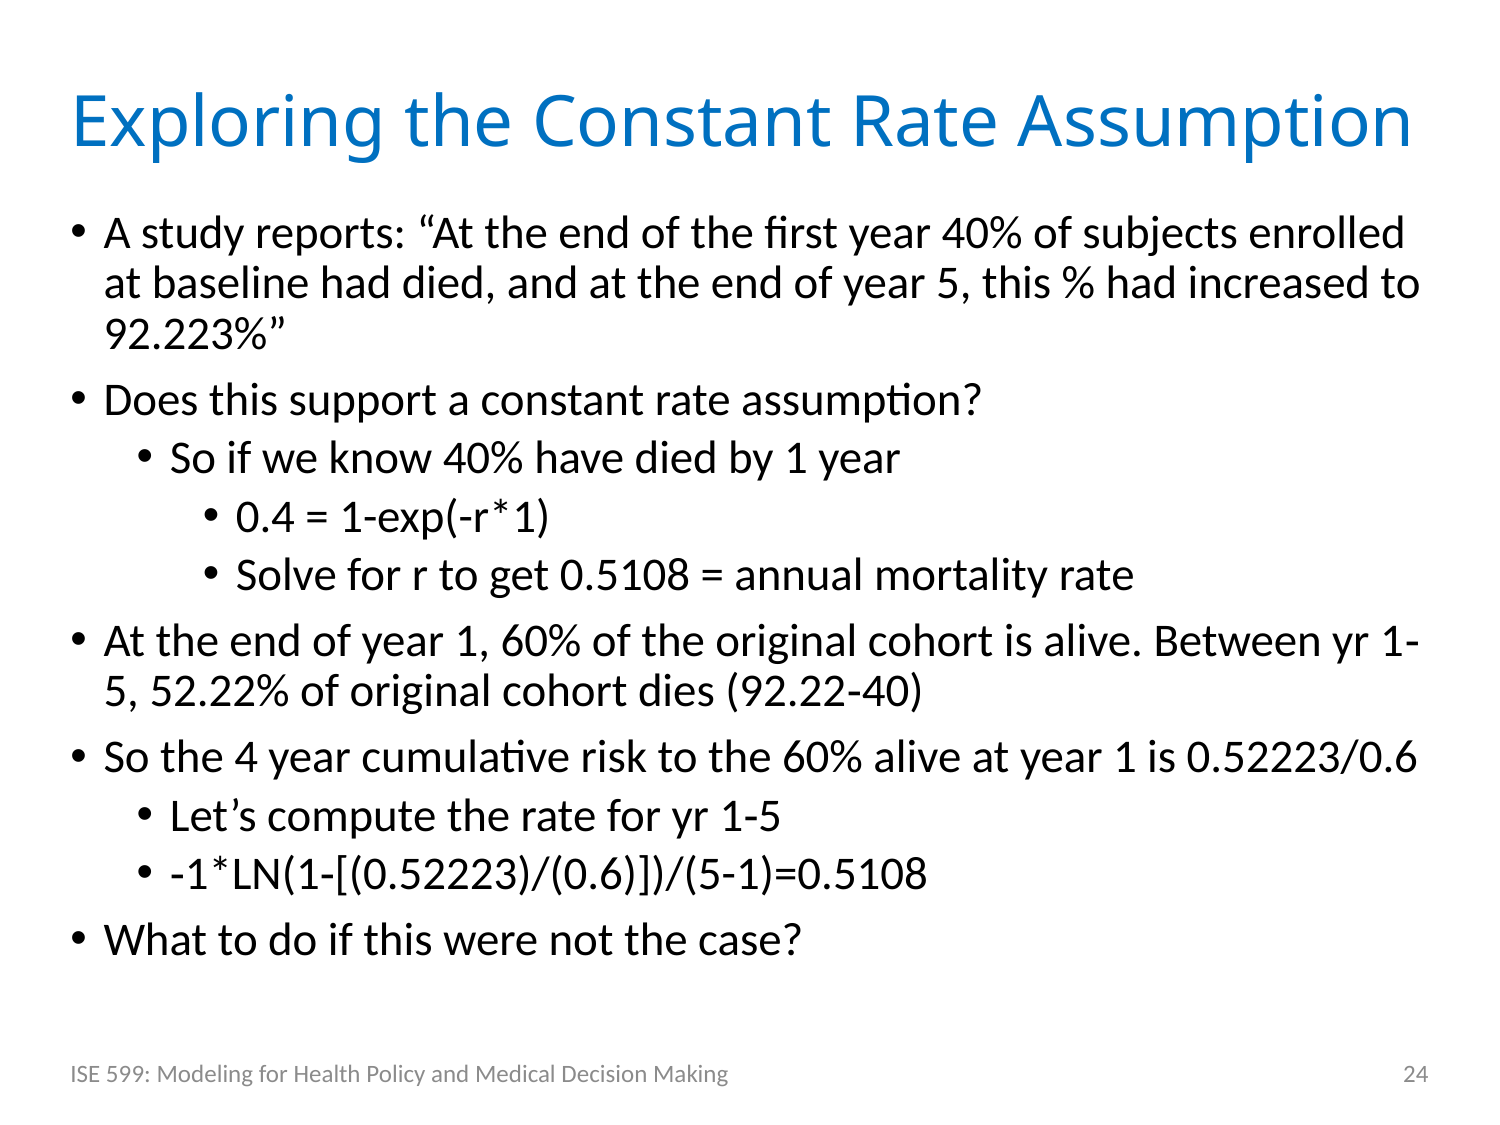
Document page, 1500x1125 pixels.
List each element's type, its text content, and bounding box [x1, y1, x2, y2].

slide_number ISE 599: Modeling for Health Policy and Medical Decision Making [55, 1042, 906, 1103]
list A study reports: “At the end of the first year 40% of subjects enrolled at baseline had died, and at the end of year 5, this % had increased to 92.223%” Does this support a constant rate assumption? So if we know 40% have died by 1 year 0.4 = 1-exp(-r*1) Solve for r to get 0.5108 = annual mortality rate At the end of year 1, 60% of the original cohort is alive. Between yr 1­‐5, 52.22% of original cohort dies (92.22­‐40) So the 4 year cumulative risk to the 60% alive at year 1 is 0.52223/0.6 Let’s compute the rate for yr 1‐5 ‐1*LN(1‐[(0.52223)/(0.6)])/(5-­1)=0.5108 What to do if this were not the case? [55, 200, 1446, 1029]
slide_number 24 [1081, 1042, 1444, 1103]
title Exploring the Constant Rate Assumption [55, 59, 1446, 188]
